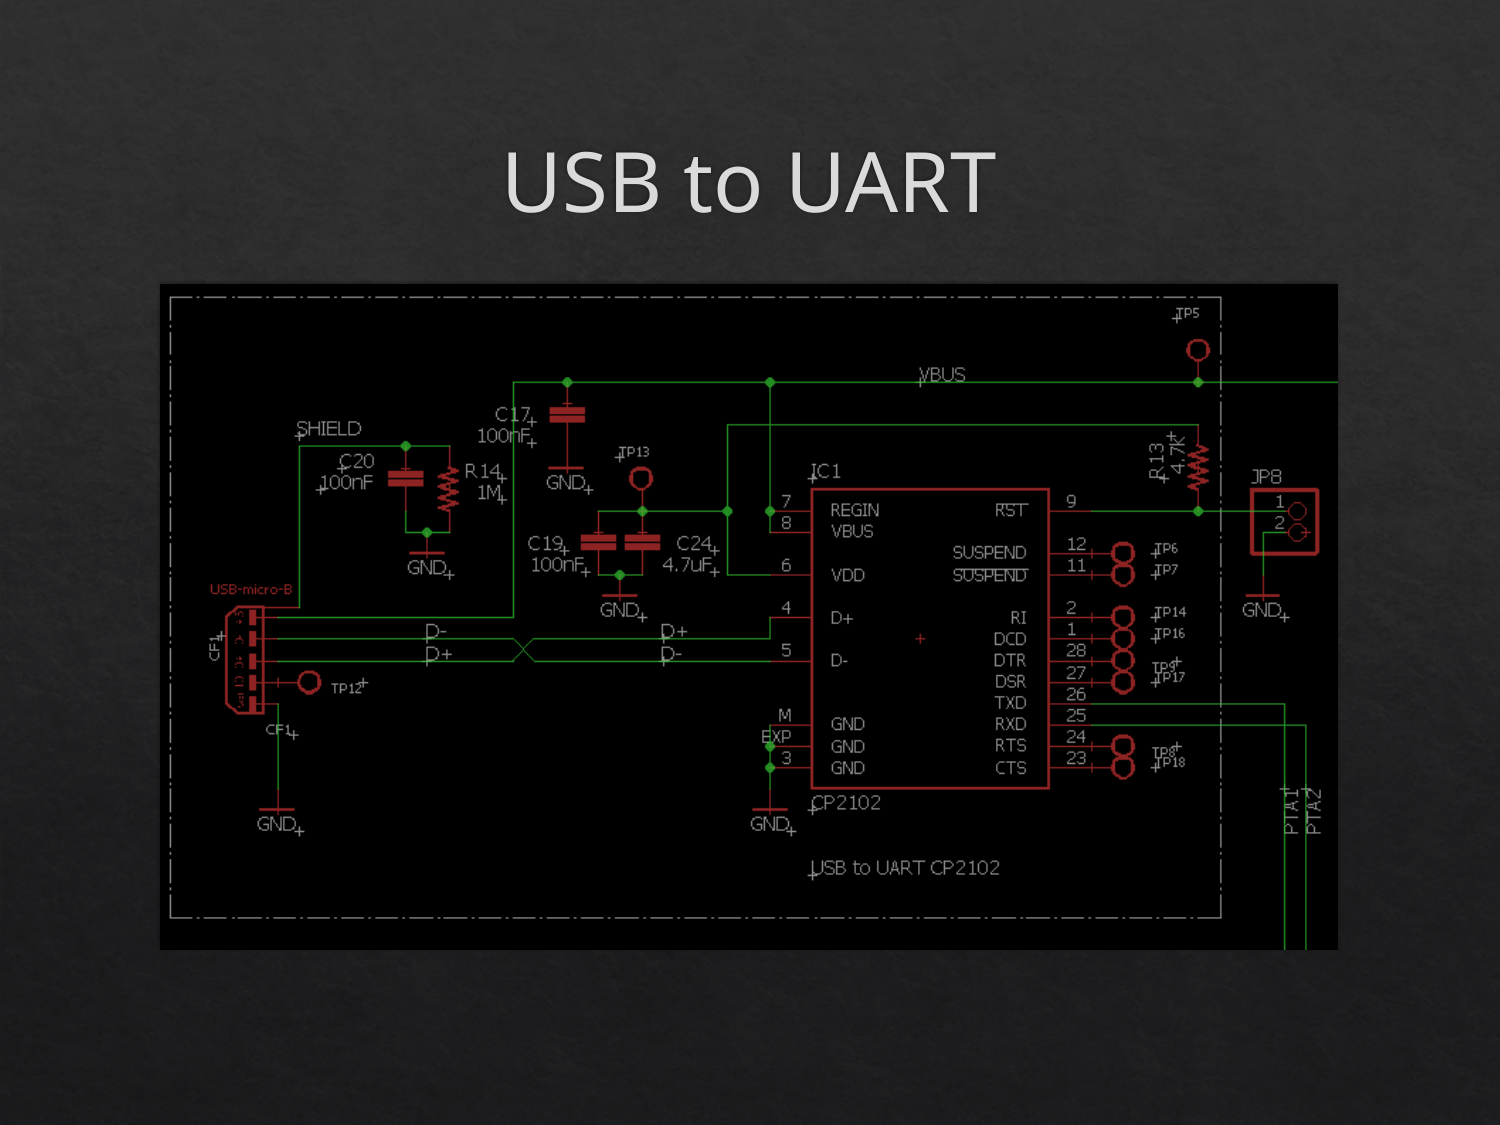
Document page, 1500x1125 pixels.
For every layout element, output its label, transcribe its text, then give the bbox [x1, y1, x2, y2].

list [160, 283, 1339, 951]
title USB to UART [112, 99, 1387, 260]
